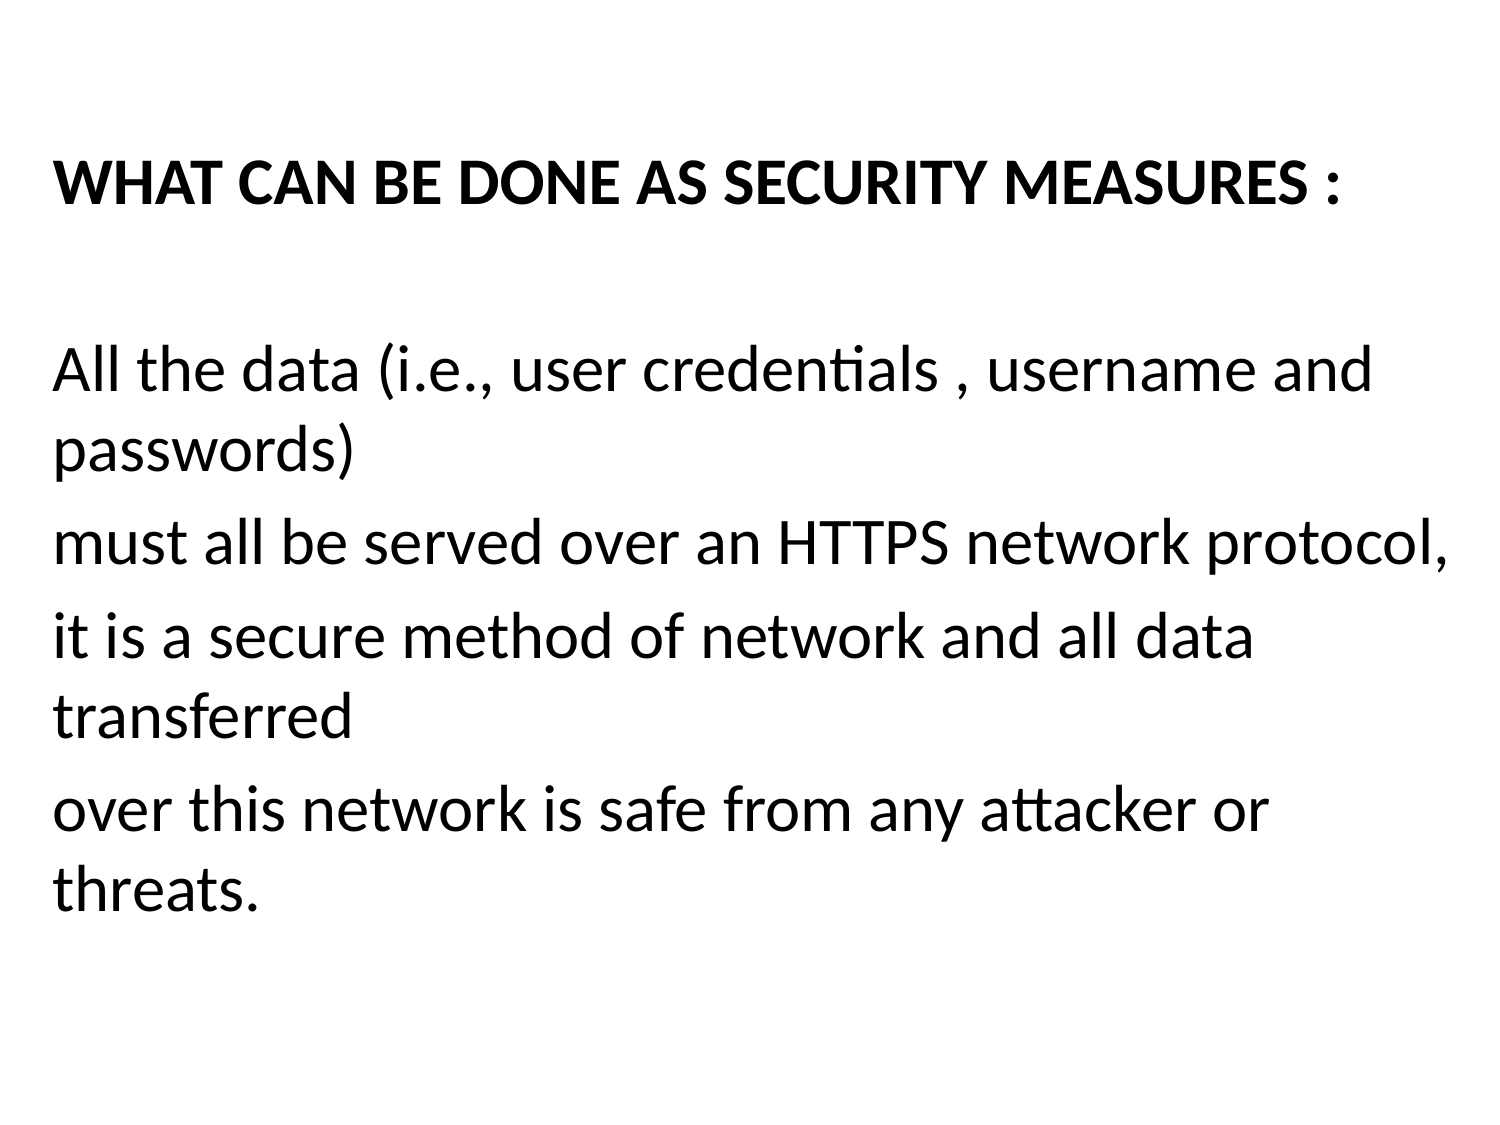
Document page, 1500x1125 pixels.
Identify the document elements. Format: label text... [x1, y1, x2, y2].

list WHAT CAN BE DONE AS SECURITY MEASURES : All the data (i.e., user credentials , username and passwords) must all be served over an HTTPS network protocol, it is a secure method of network and all data transferred over this network is safe from any attacker or threats. [37, 37, 1500, 1088]
